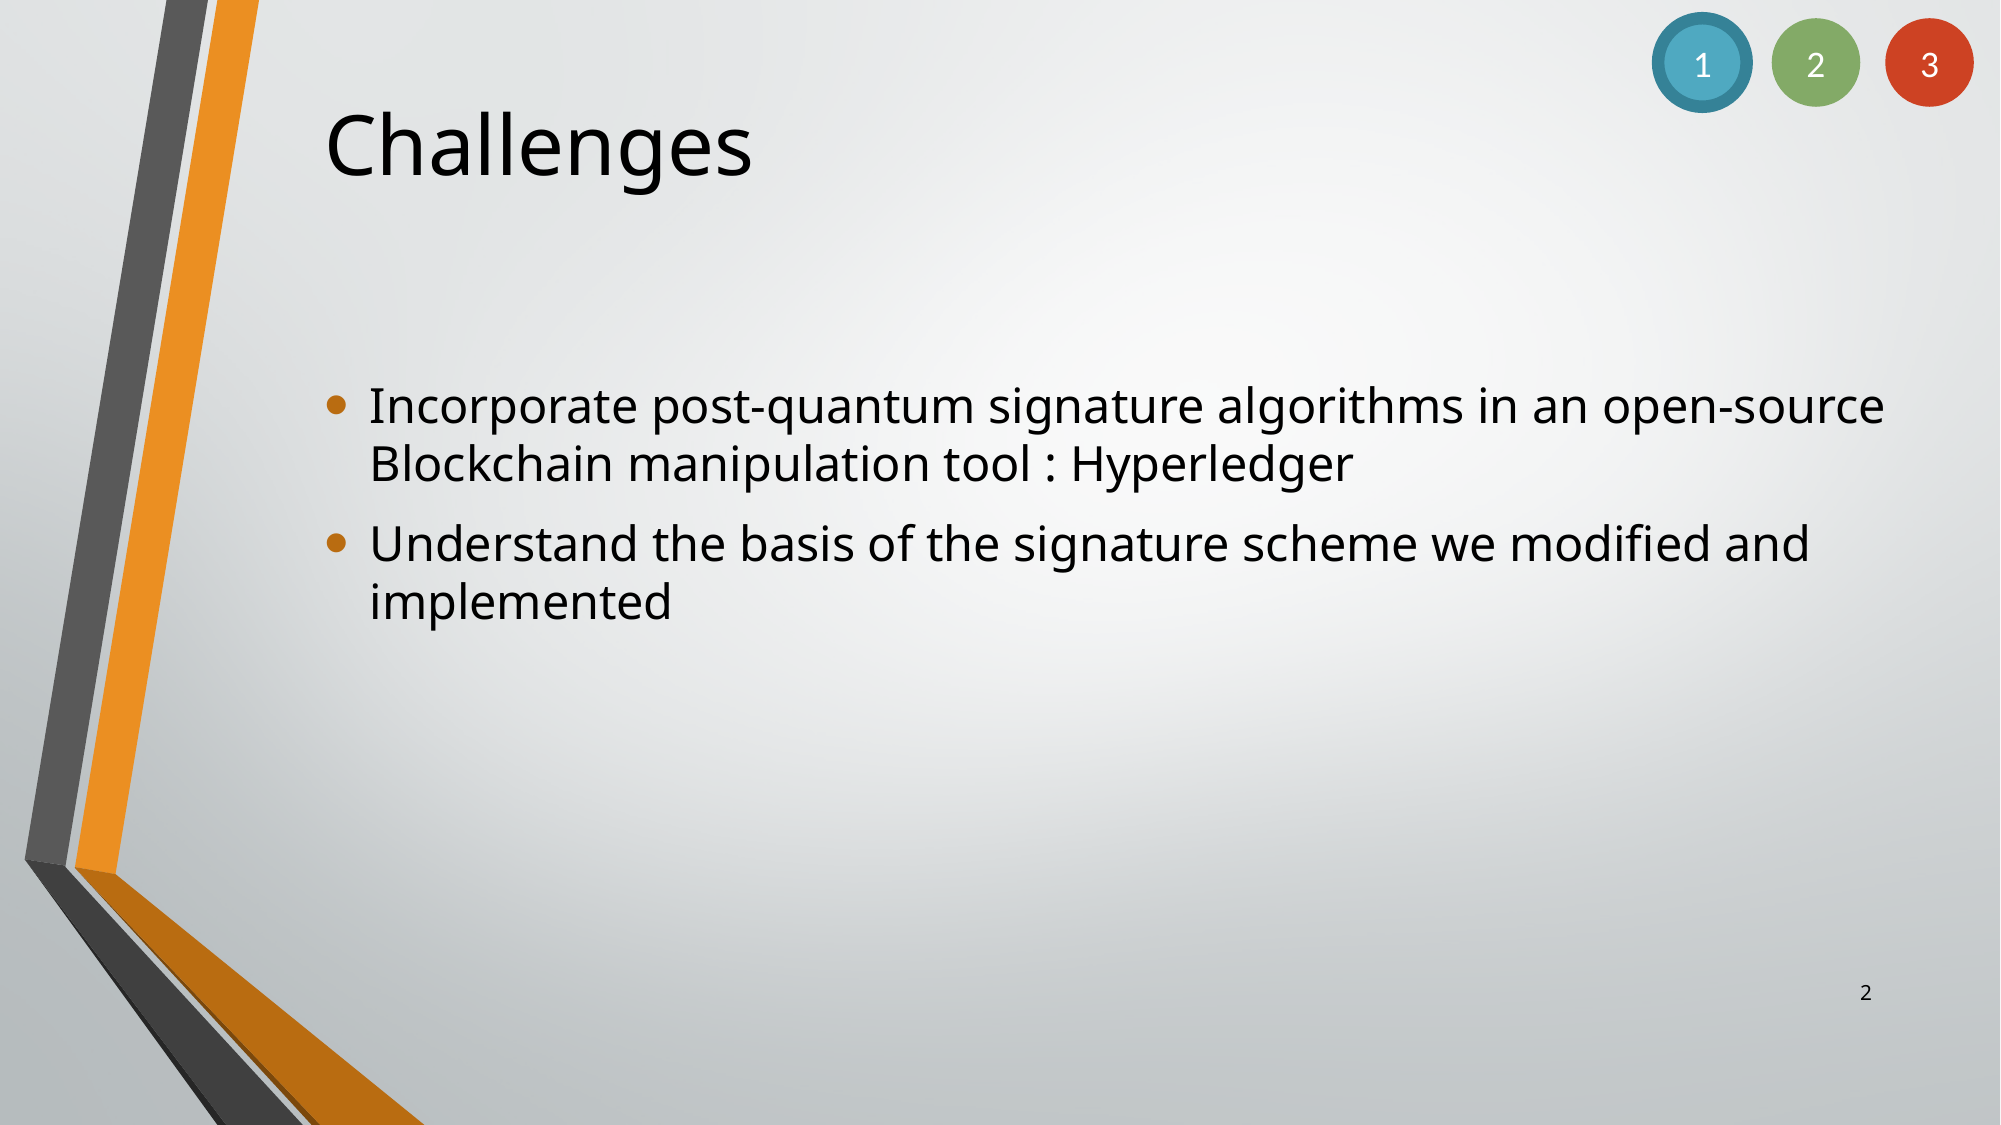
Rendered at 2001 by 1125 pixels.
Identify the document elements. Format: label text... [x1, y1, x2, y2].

slide_number 2 [1796, 962, 1887, 1023]
list Incorporate post-quantum signature algorithms in an open-source Blockchain manipulation tool : Hyperledger Understand the basis of the signature scheme we modified and implemented [309, 367, 1953, 880]
title Challenges [309, 47, 1419, 237]
text_box 2 [1770, 16, 1862, 109]
text_box 3 [1883, 16, 1976, 109]
text_box 1 [1656, 16, 1748, 109]
